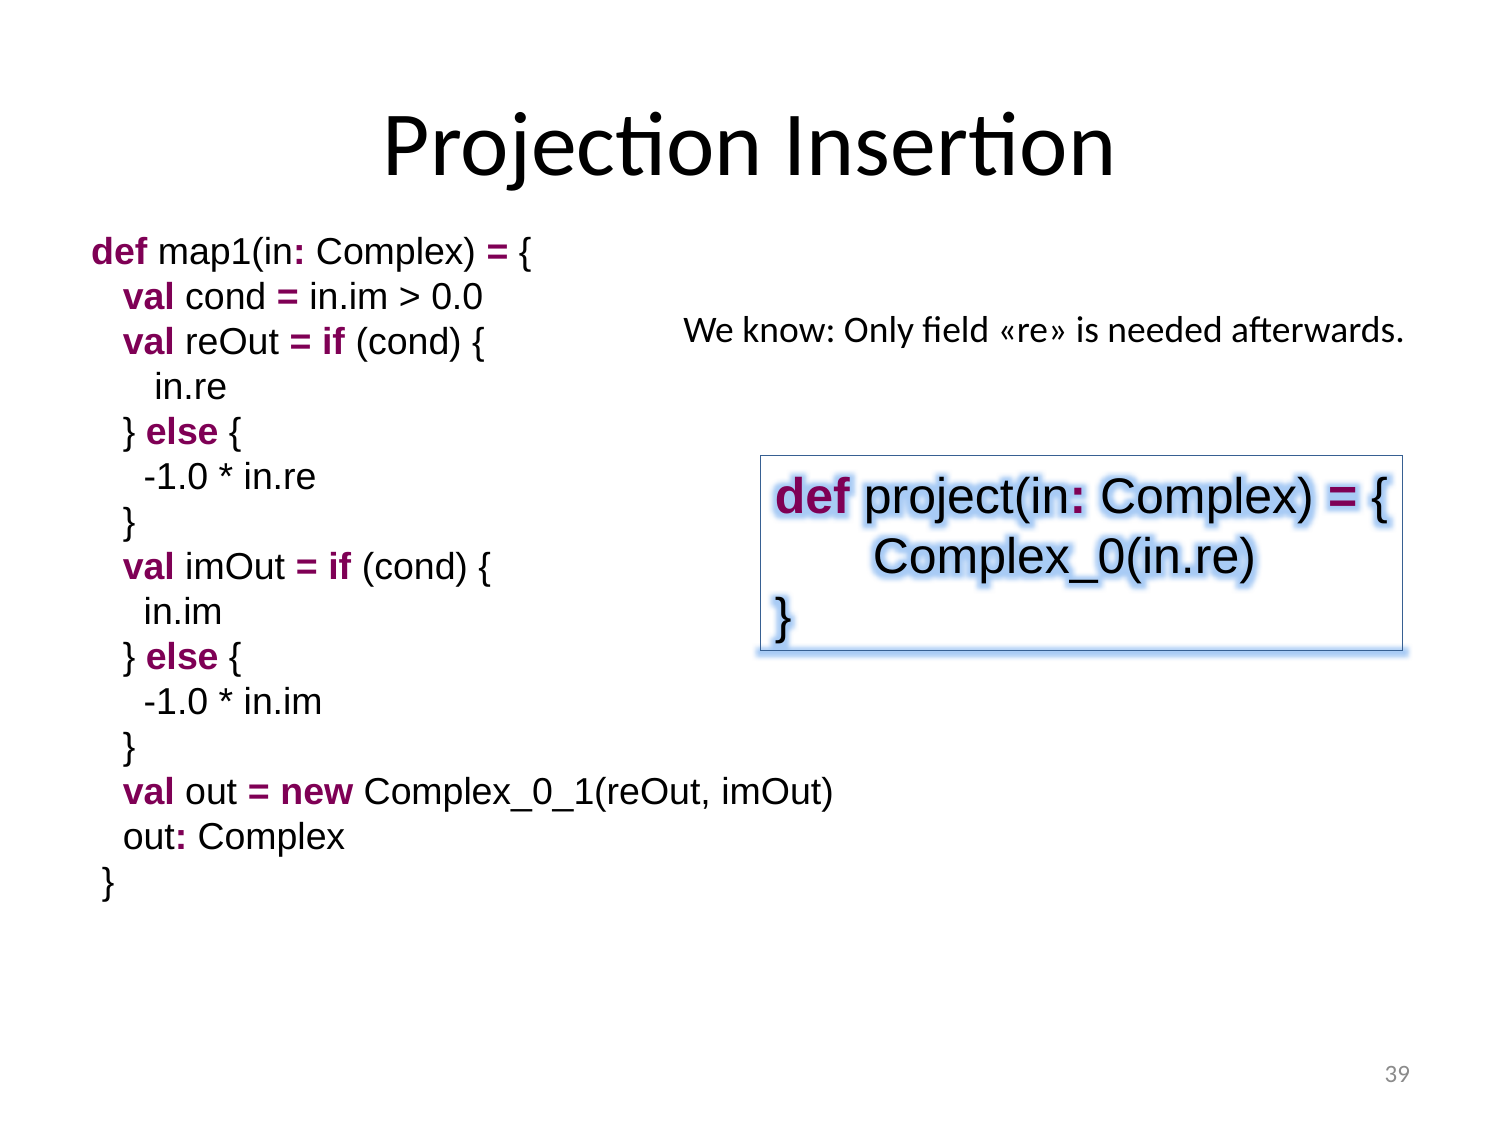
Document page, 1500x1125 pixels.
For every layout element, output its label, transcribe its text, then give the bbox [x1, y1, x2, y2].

slide_number 39 [1074, 1042, 1425, 1103]
title Projection Insertion [75, 45, 1425, 233]
text_box def project(in: Complex) = { Complex_0(in.re) } [760, 455, 1403, 651]
text_box def map1(in: Complex) = { val cond = in.im > 0.0 val reOut = if (cond) { in.re } else { -1.0 * in.re } val imOut = if (cond) { in.im } else { -1.0 * in.im } val out = new Complex_0_1(reOut, imOut) out: Complex } [45, 219, 850, 910]
text_box We know: Only field «re» is needed afterwards. [668, 297, 1421, 358]
